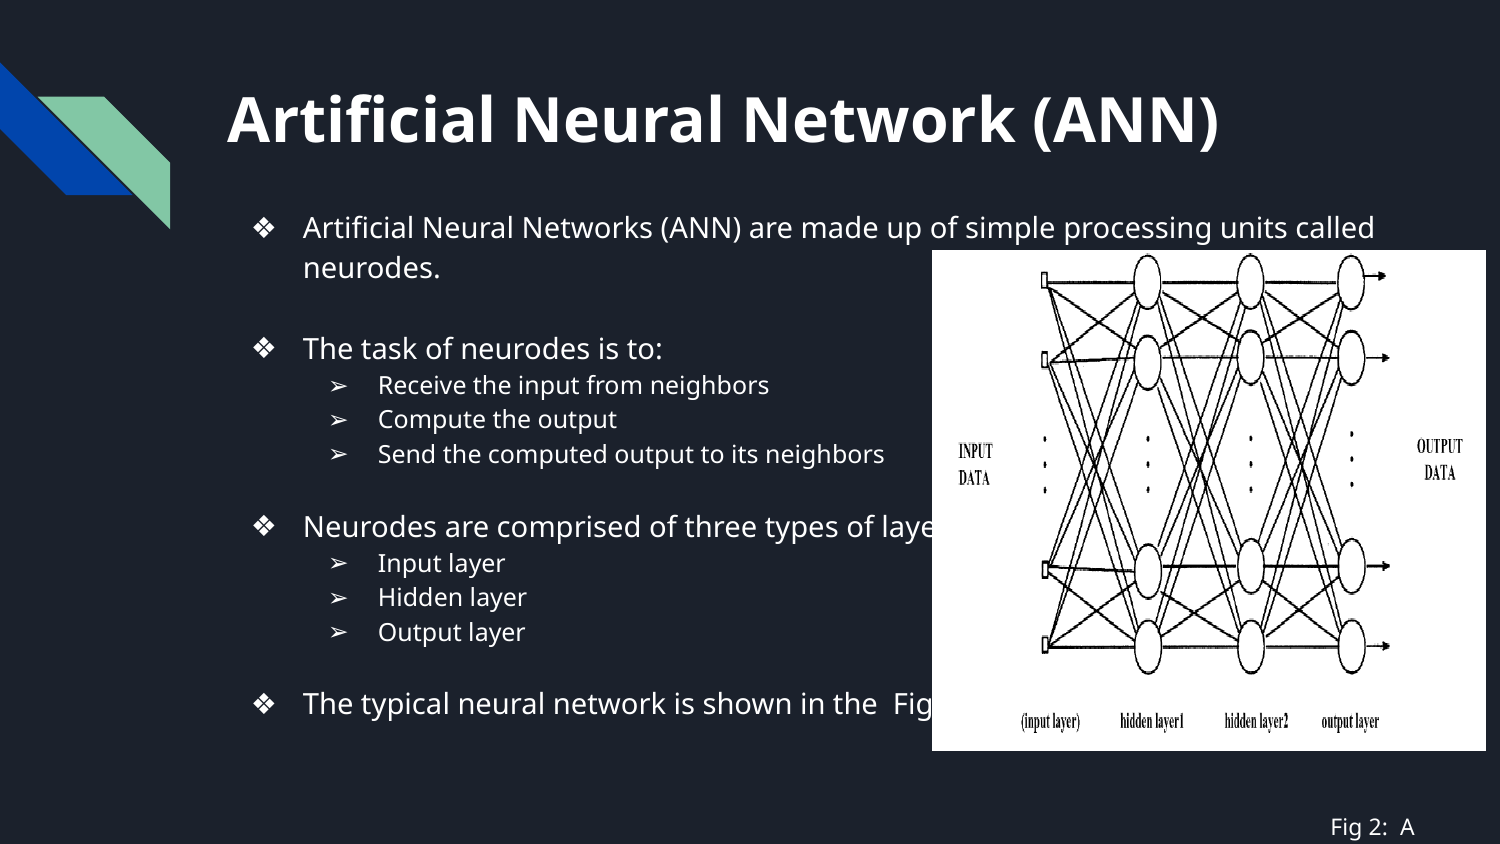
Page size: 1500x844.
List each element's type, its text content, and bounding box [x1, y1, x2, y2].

list Artificial Neural Networks (ANN) are made up of simple processing units called neurodes. The task of neurodes is to: Receive the input from neighbors Compute the output Send the computed output to its neighbors Neurodes are comprised of three types of layers: Input layer Hidden layer Output layer The typical neural network is shown in the Fig 2. Fig 2: A typical neural network [212, 189, 1500, 831]
picture [931, 250, 1487, 751]
title Artificial Neural Network (ANN) [212, 64, 1368, 189]
